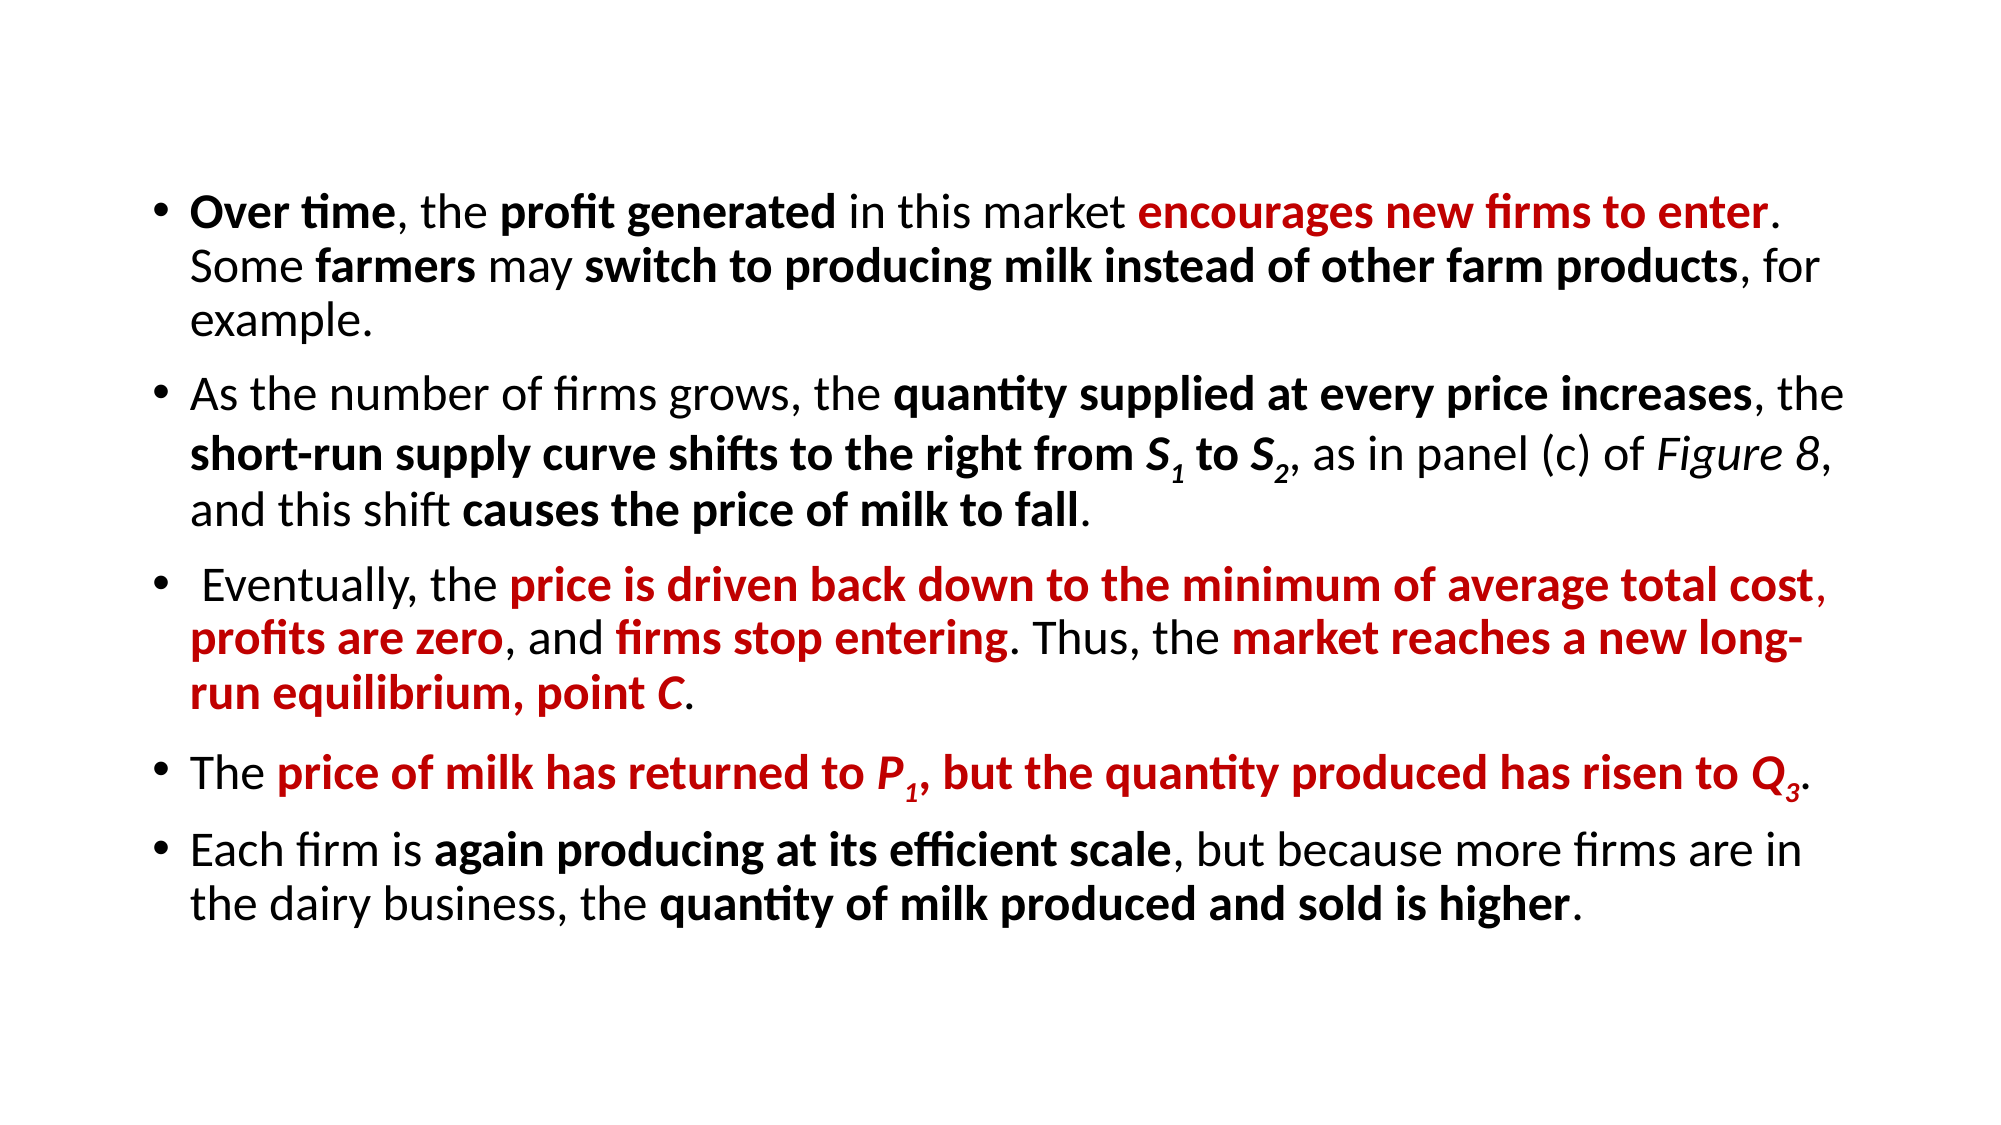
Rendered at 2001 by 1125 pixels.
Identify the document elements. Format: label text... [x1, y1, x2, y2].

list Over time, the profit generated in this market encourages new firms to enter. Some farmers may switch to producing milk instead of other farm products, for example. As the number of firms grows, the quantity supplied at every price increases, the short-run supply curve shifts to the right from S1 to S2, as in panel (c) of Figure 8, and this shift causes the price of milk to fall. Eventually, the price is driven back down to the minimum of average total cost, profits are zero, and firms stop entering. Thus, the market reaches a new long-run equilibrium, point C. The price of milk has returned to P1, but the quantity produced has risen to Q3. Each firm is again producing at its efficient scale, but because more firms are in the dairy business, the quantity of milk produced and sold is higher. [137, 177, 1863, 1014]
